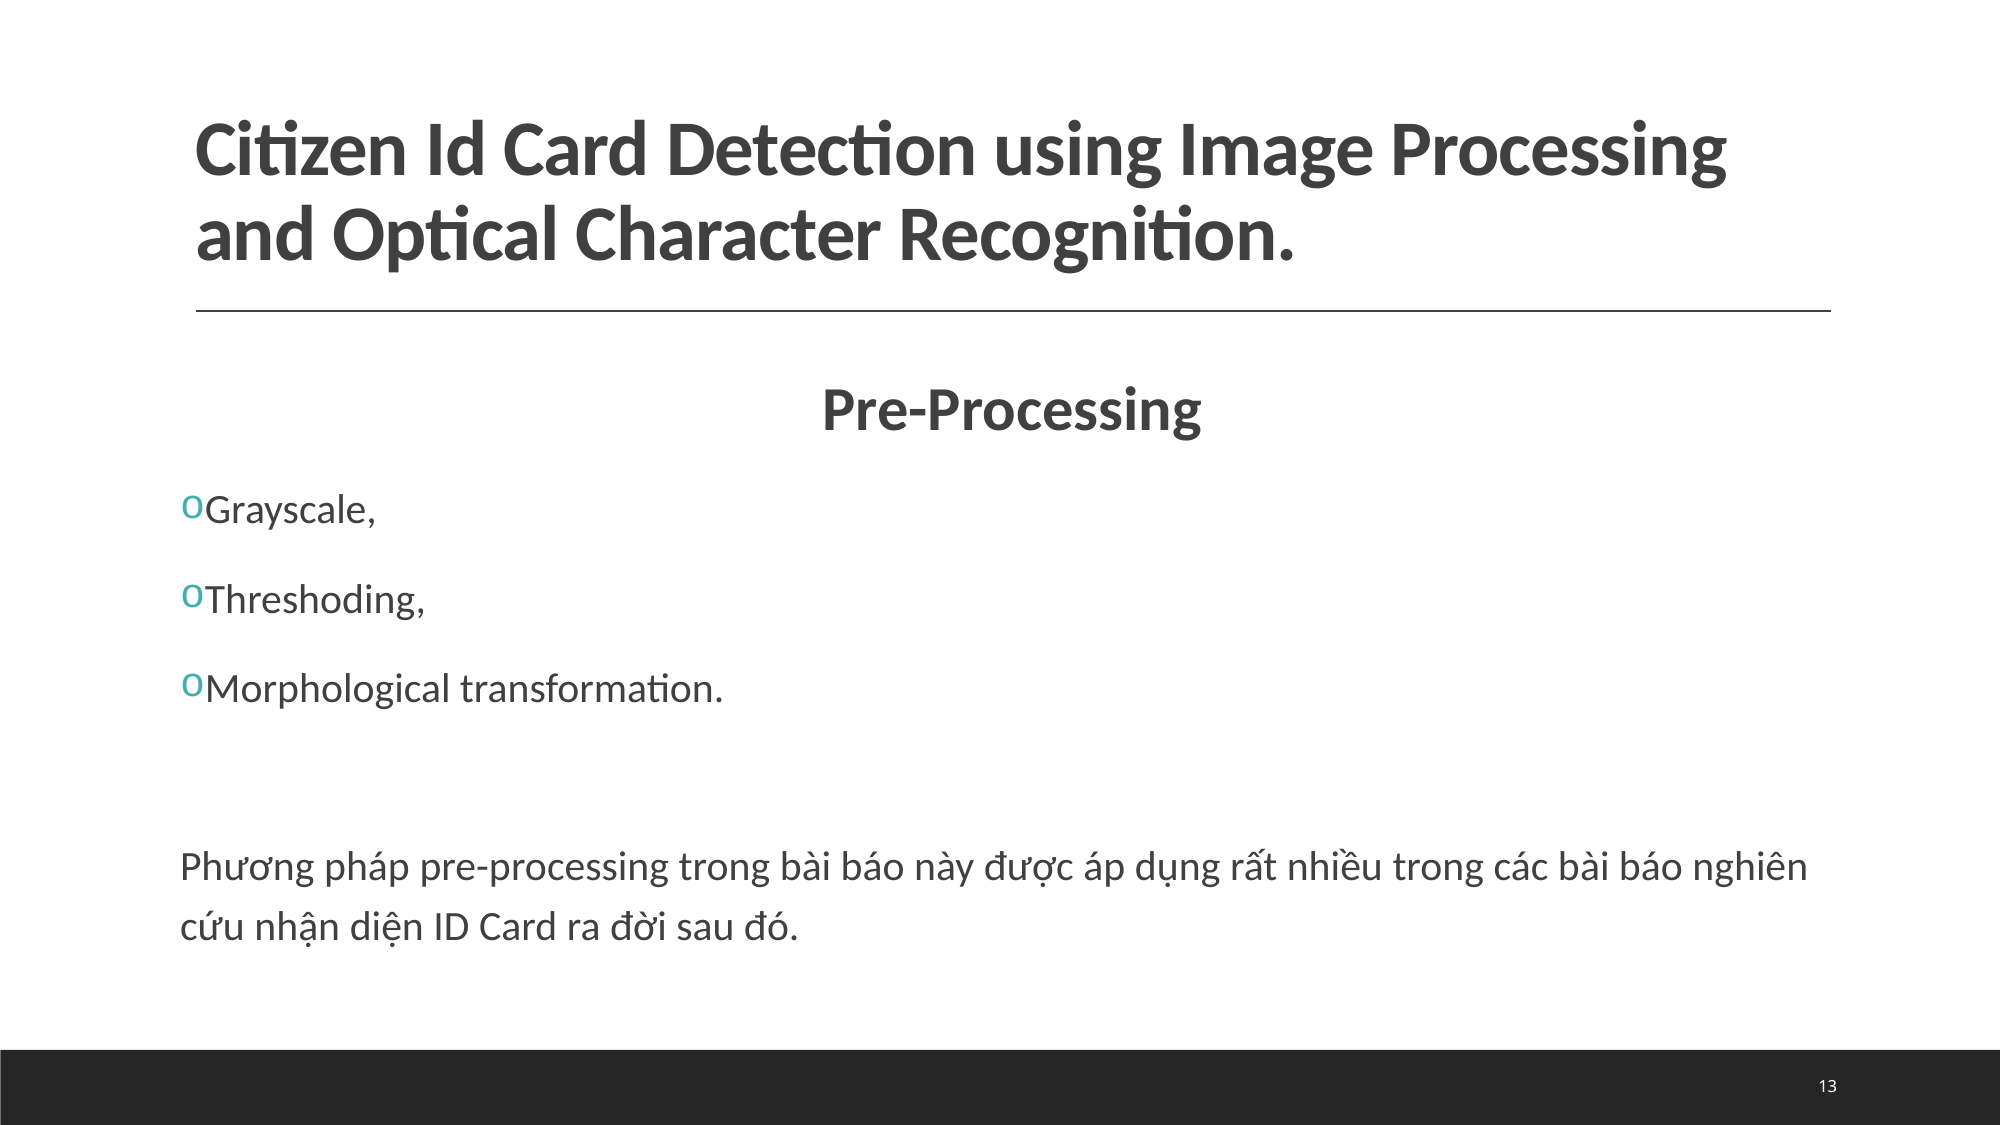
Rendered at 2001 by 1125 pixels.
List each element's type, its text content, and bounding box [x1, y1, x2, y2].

list Pre-Processing Grayscale, Threshoding, Morphological transformation. Phương pháp pre-processing trong bài báo này được áp dụng rất nhiều trong các bài báo nghiên cứu nhận diện ID Card ra đời sau đó. [180, 345, 1830, 963]
title Citizen Id Card Detection using Image Processing and Optical Character Recognition. [180, 47, 1830, 285]
slide_number 13 [1803, 1057, 1932, 1118]
